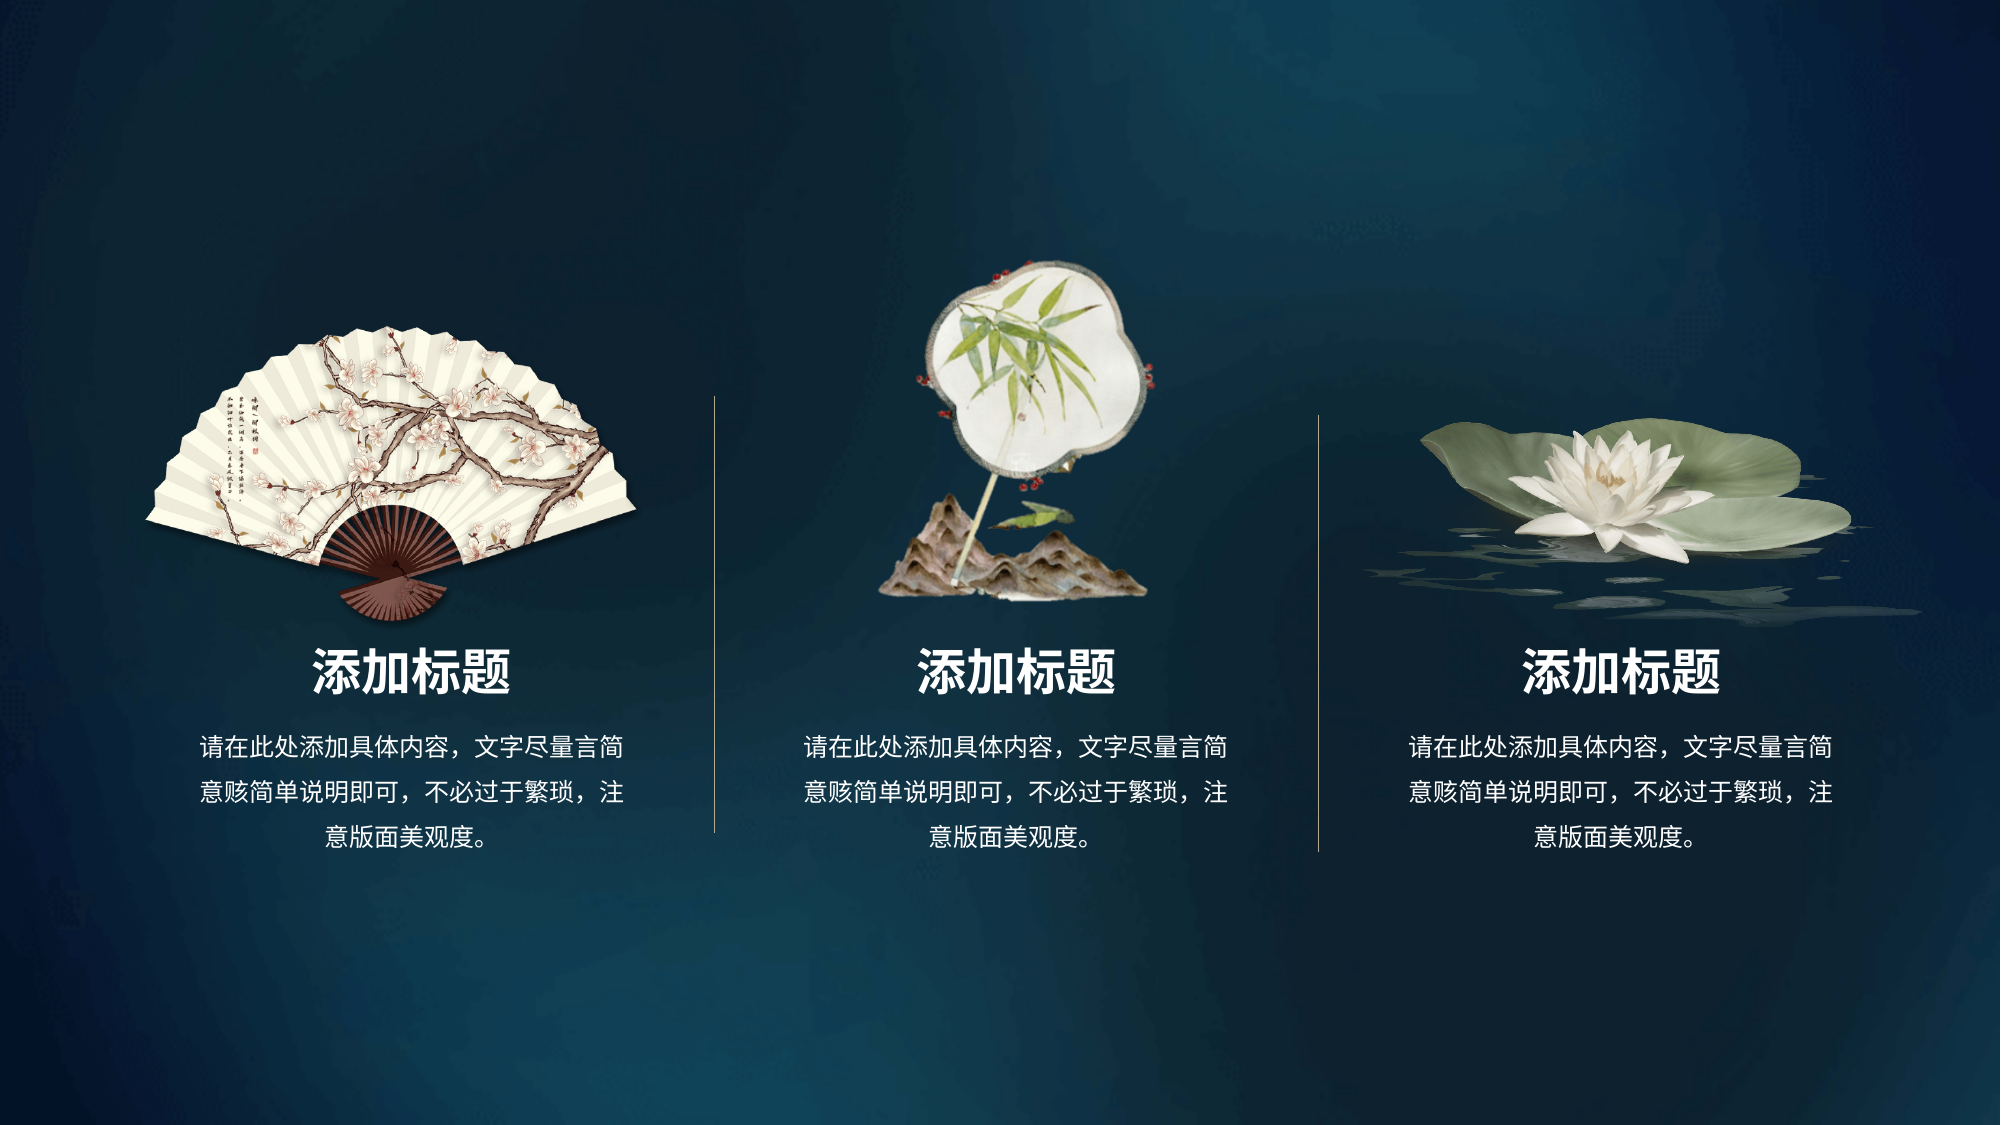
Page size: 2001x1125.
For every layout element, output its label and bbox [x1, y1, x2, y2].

text_box [1383, 689, 1859, 952]
picture [0, 0, 2000, 1125]
text_box [174, 654, 650, 952]
text_box [779, 633, 1255, 952]
